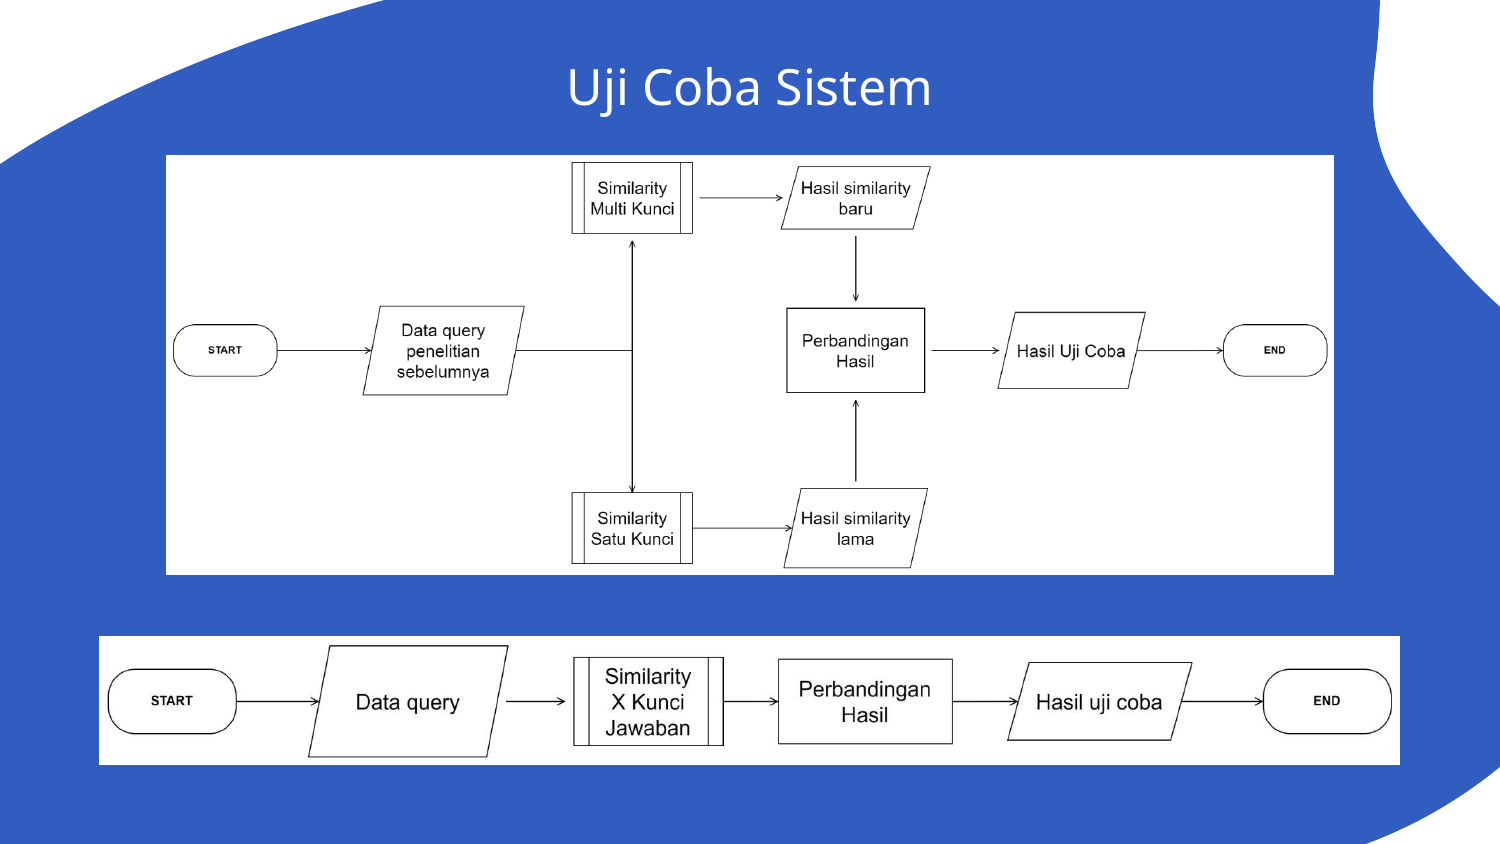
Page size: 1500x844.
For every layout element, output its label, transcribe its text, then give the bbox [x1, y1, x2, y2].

picture [99, 636, 1401, 765]
picture [166, 154, 1334, 575]
title Uji Coba Sistem [51, 40, 1449, 135]
